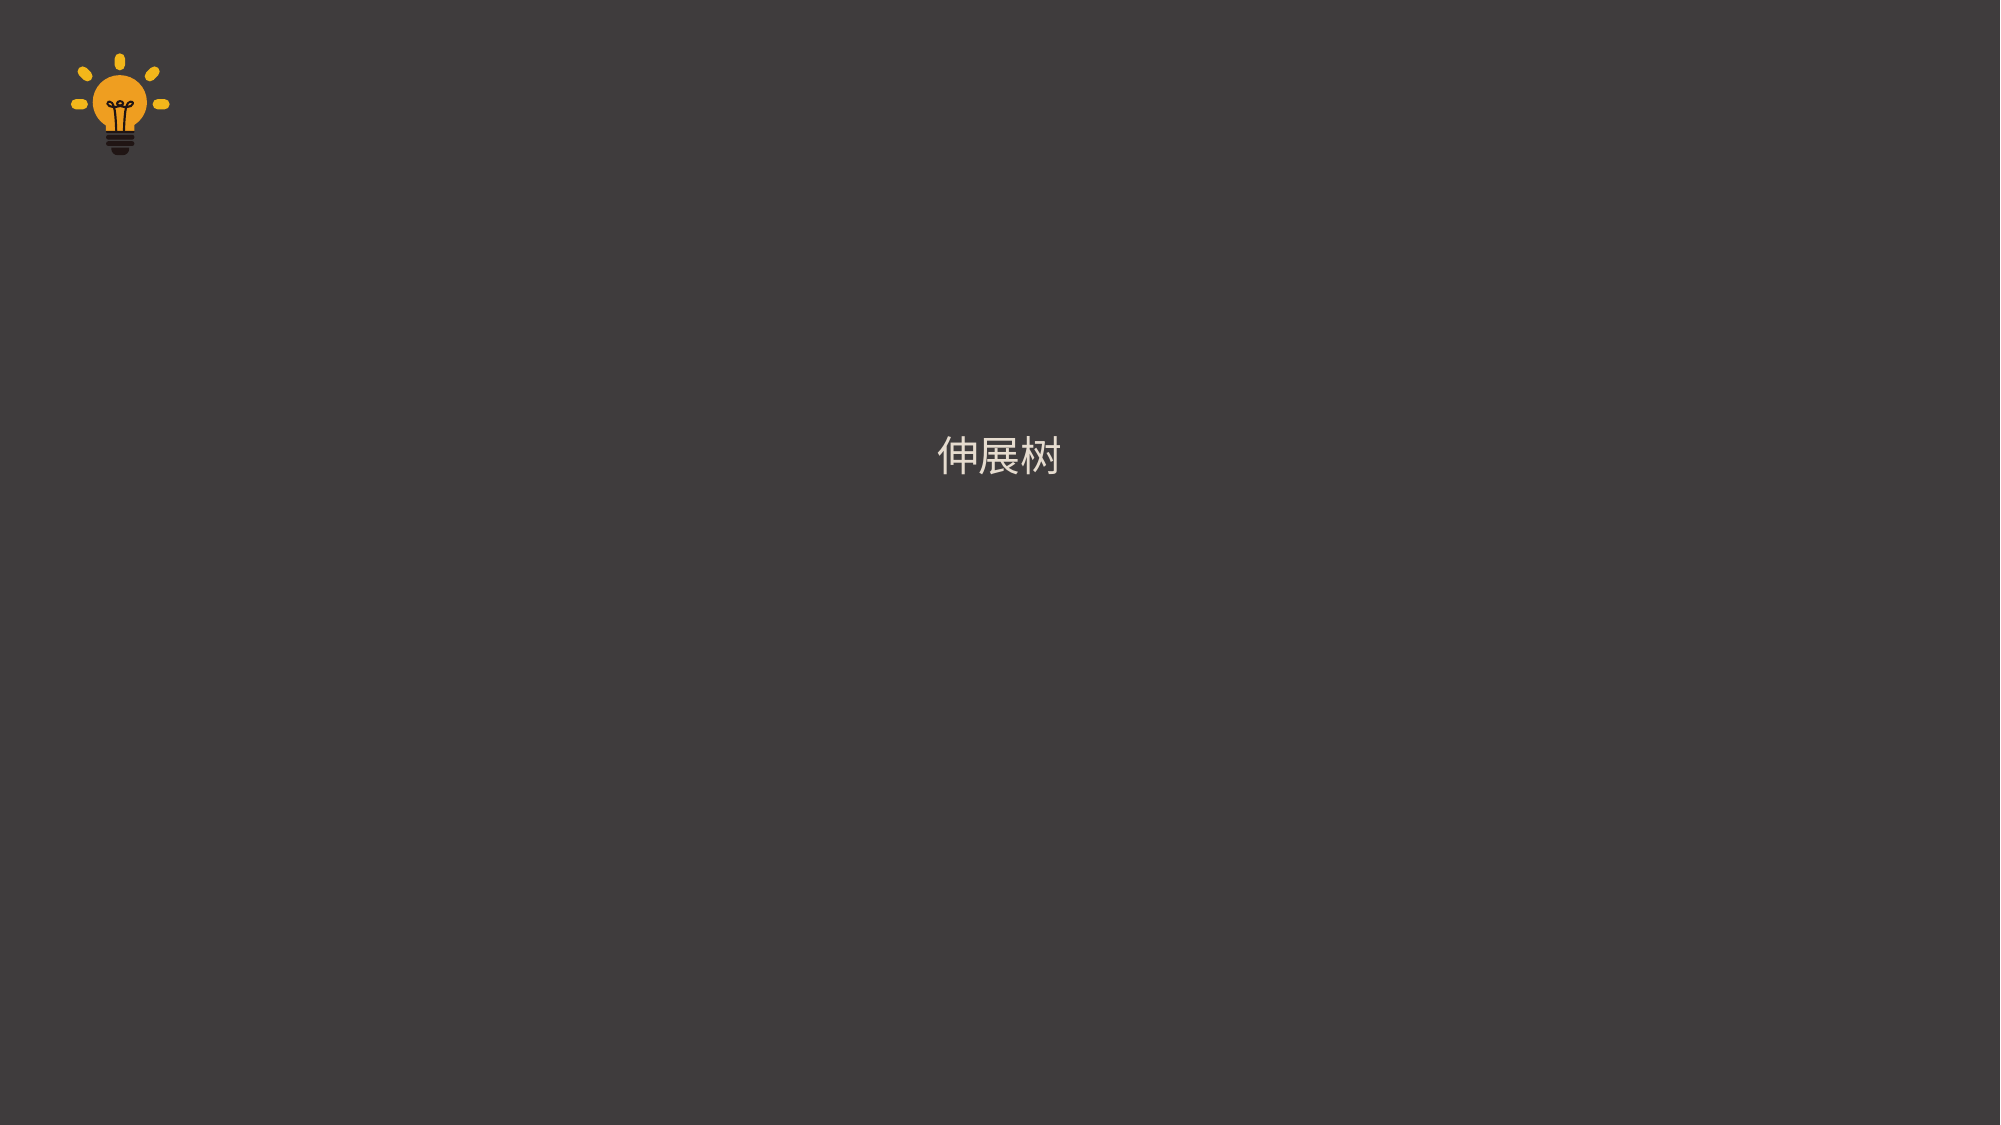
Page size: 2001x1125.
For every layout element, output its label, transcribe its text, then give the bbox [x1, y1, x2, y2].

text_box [70, 53, 170, 156]
text_box 伸展树 [112, 407, 1888, 487]
